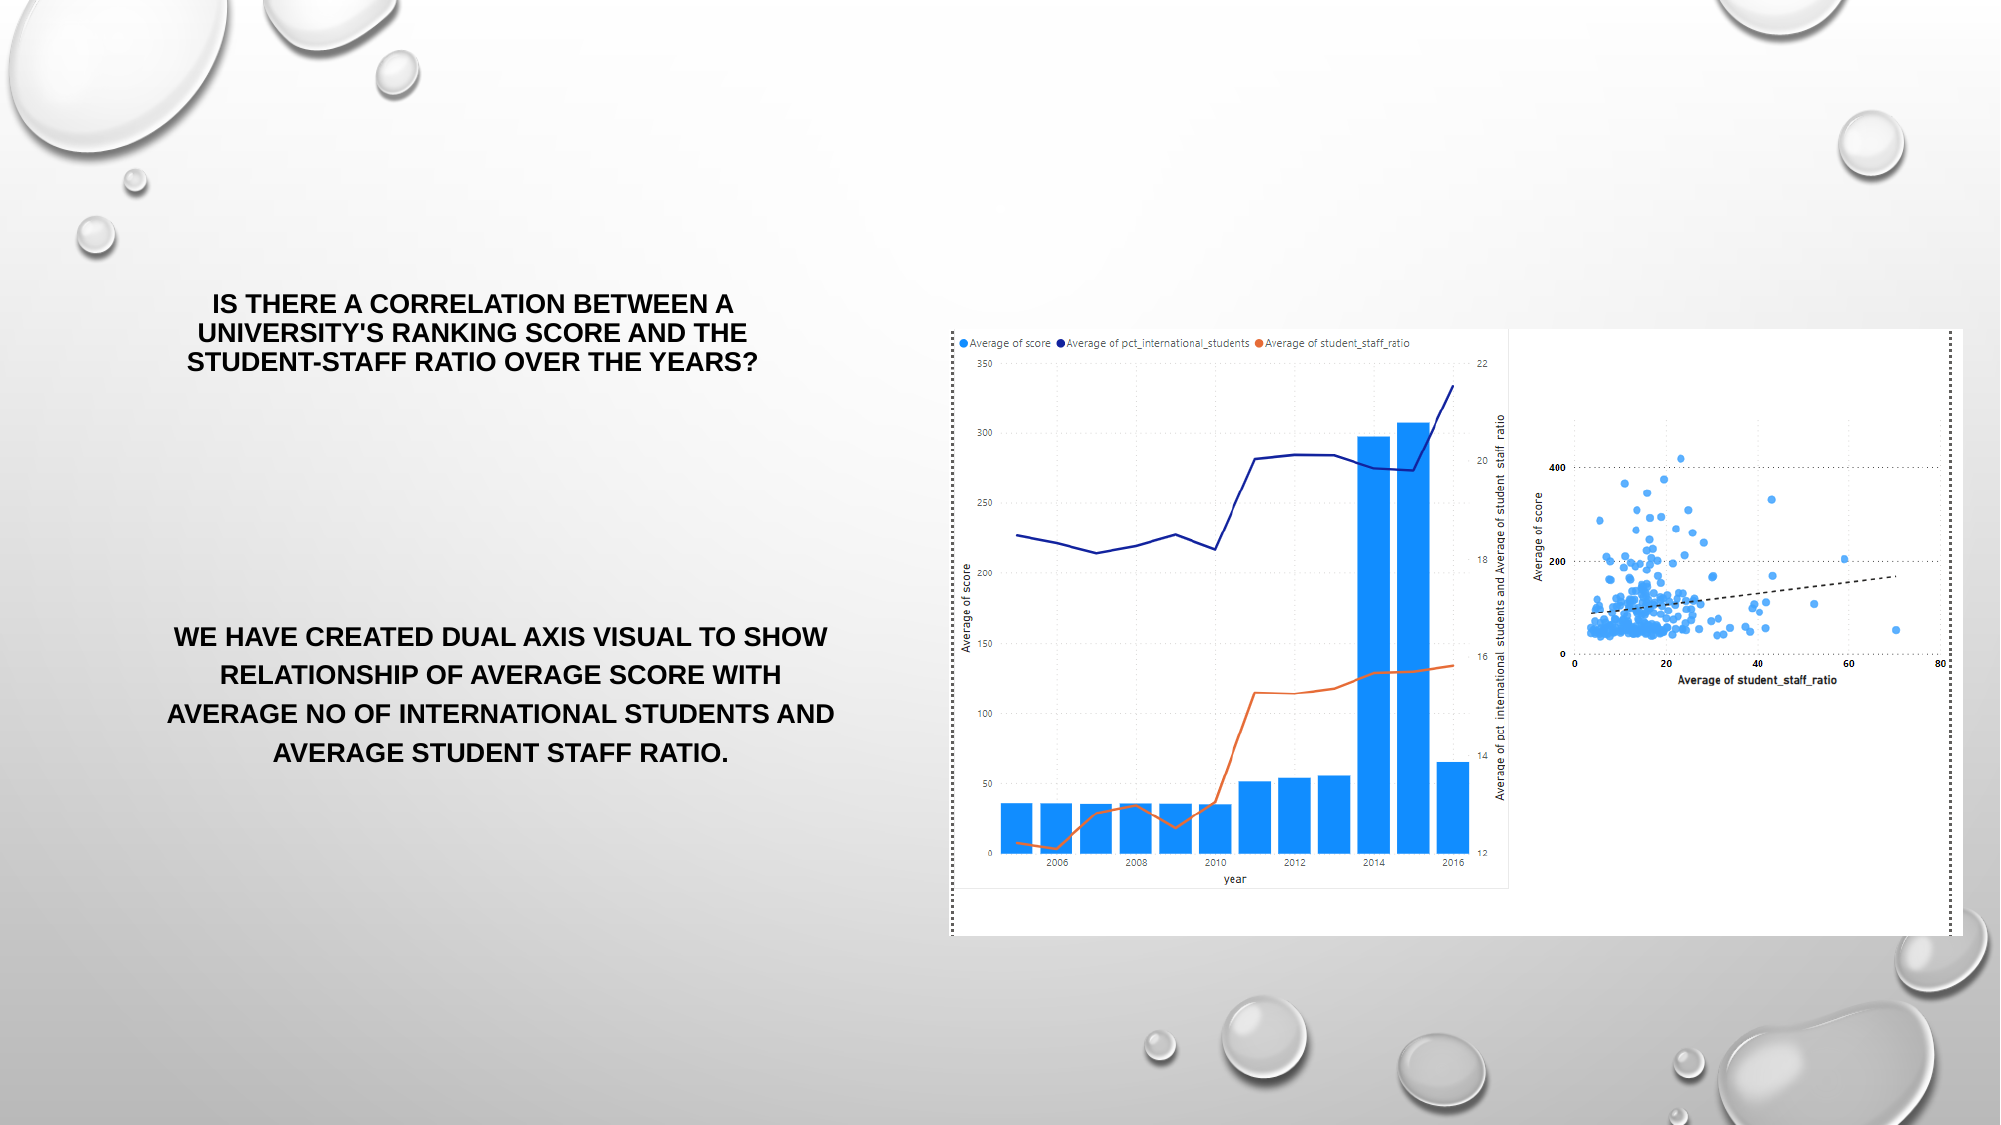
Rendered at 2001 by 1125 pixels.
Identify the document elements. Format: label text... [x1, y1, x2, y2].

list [949, 329, 1963, 937]
title Is there a correlation between a university's ranking score and the student-staff ratio over the years? [149, 99, 796, 431]
picture [0, 0, 2000, 1125]
list We have created dual axis visual to show relationship of average score with average no of international students and average student staff ratio. [149, 431, 852, 950]
